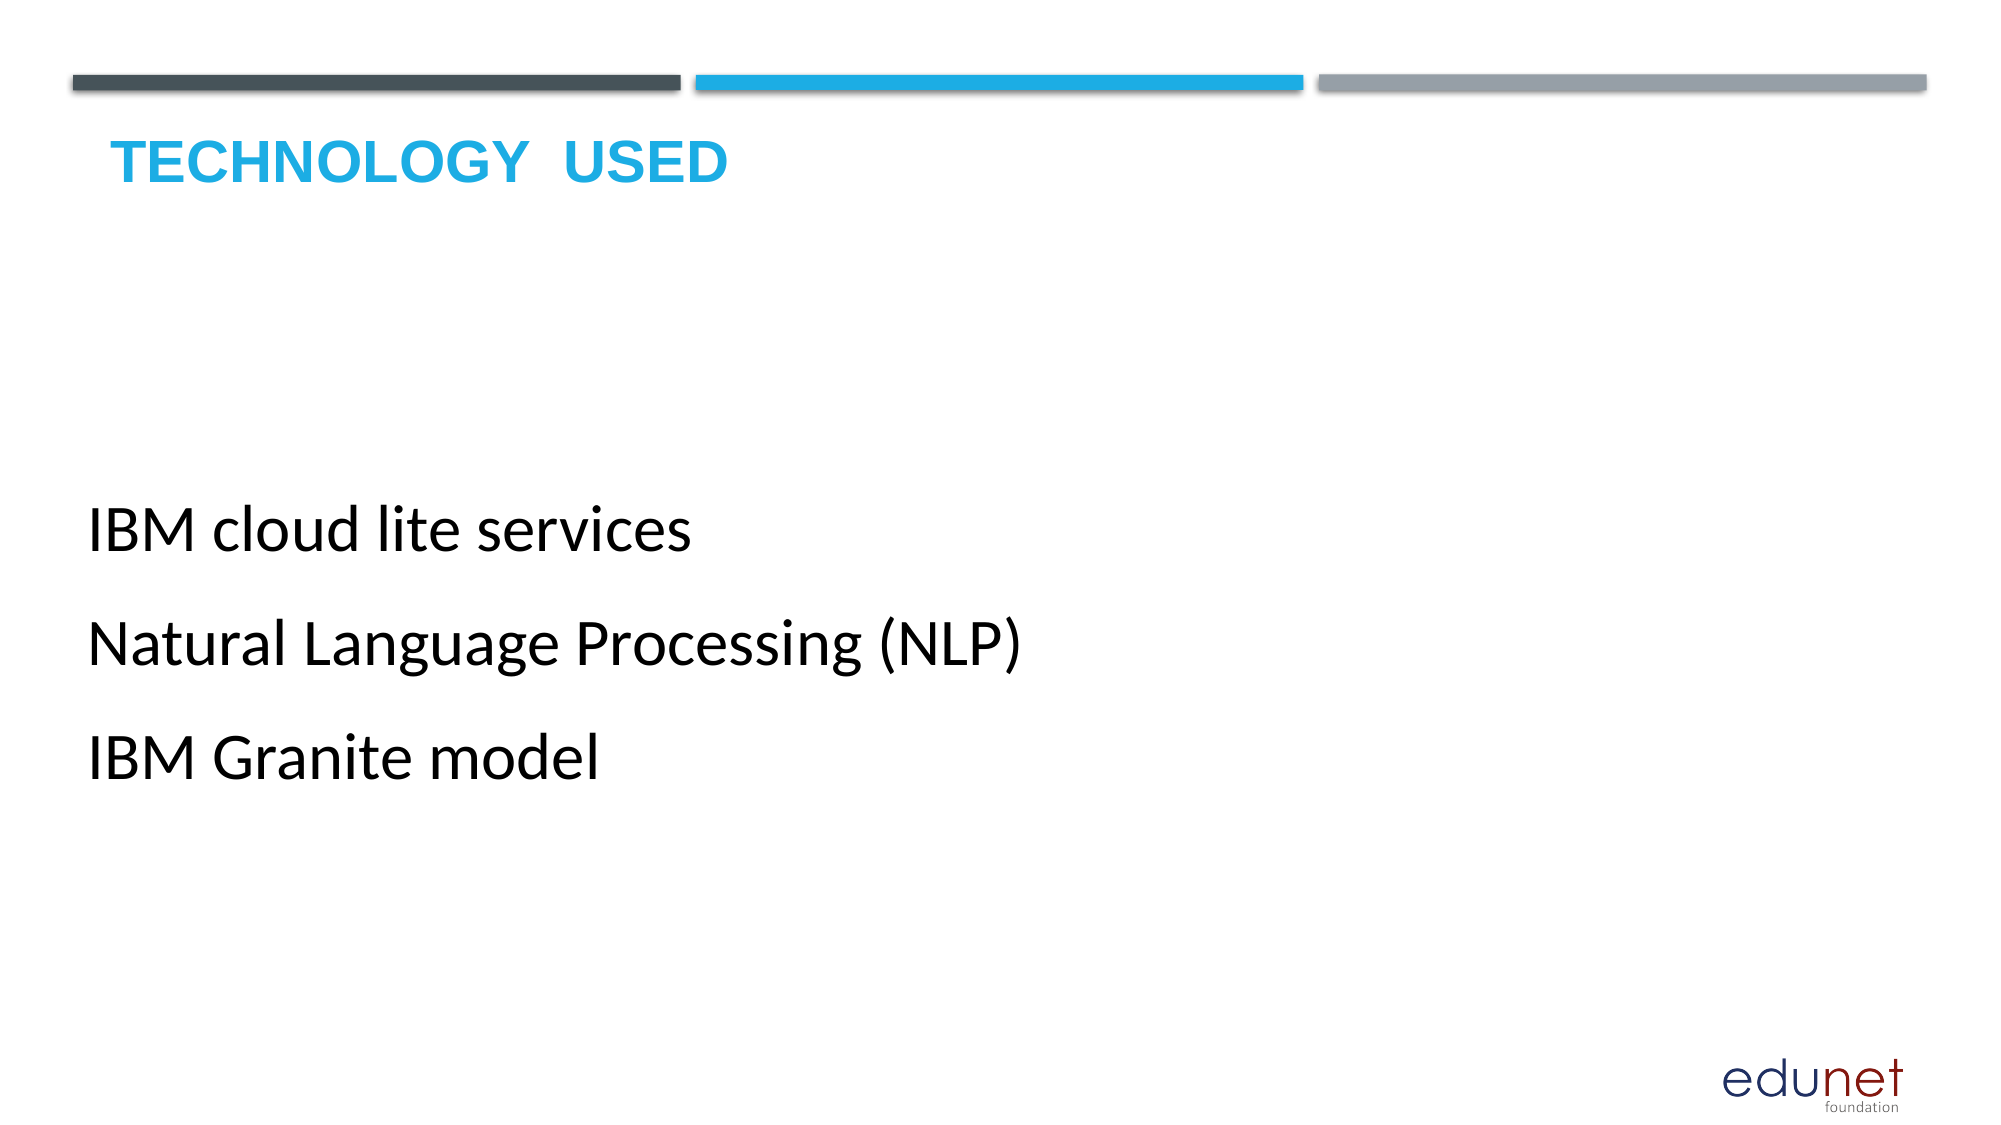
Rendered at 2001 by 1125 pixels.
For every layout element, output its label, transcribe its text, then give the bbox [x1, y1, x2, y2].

picture [1719, 1091, 1905, 1116]
list IBM cloud lite services Natural Language Processing (NLP) IBM Granite model [72, 178, 1978, 1091]
title Technology used [95, 115, 1905, 178]
